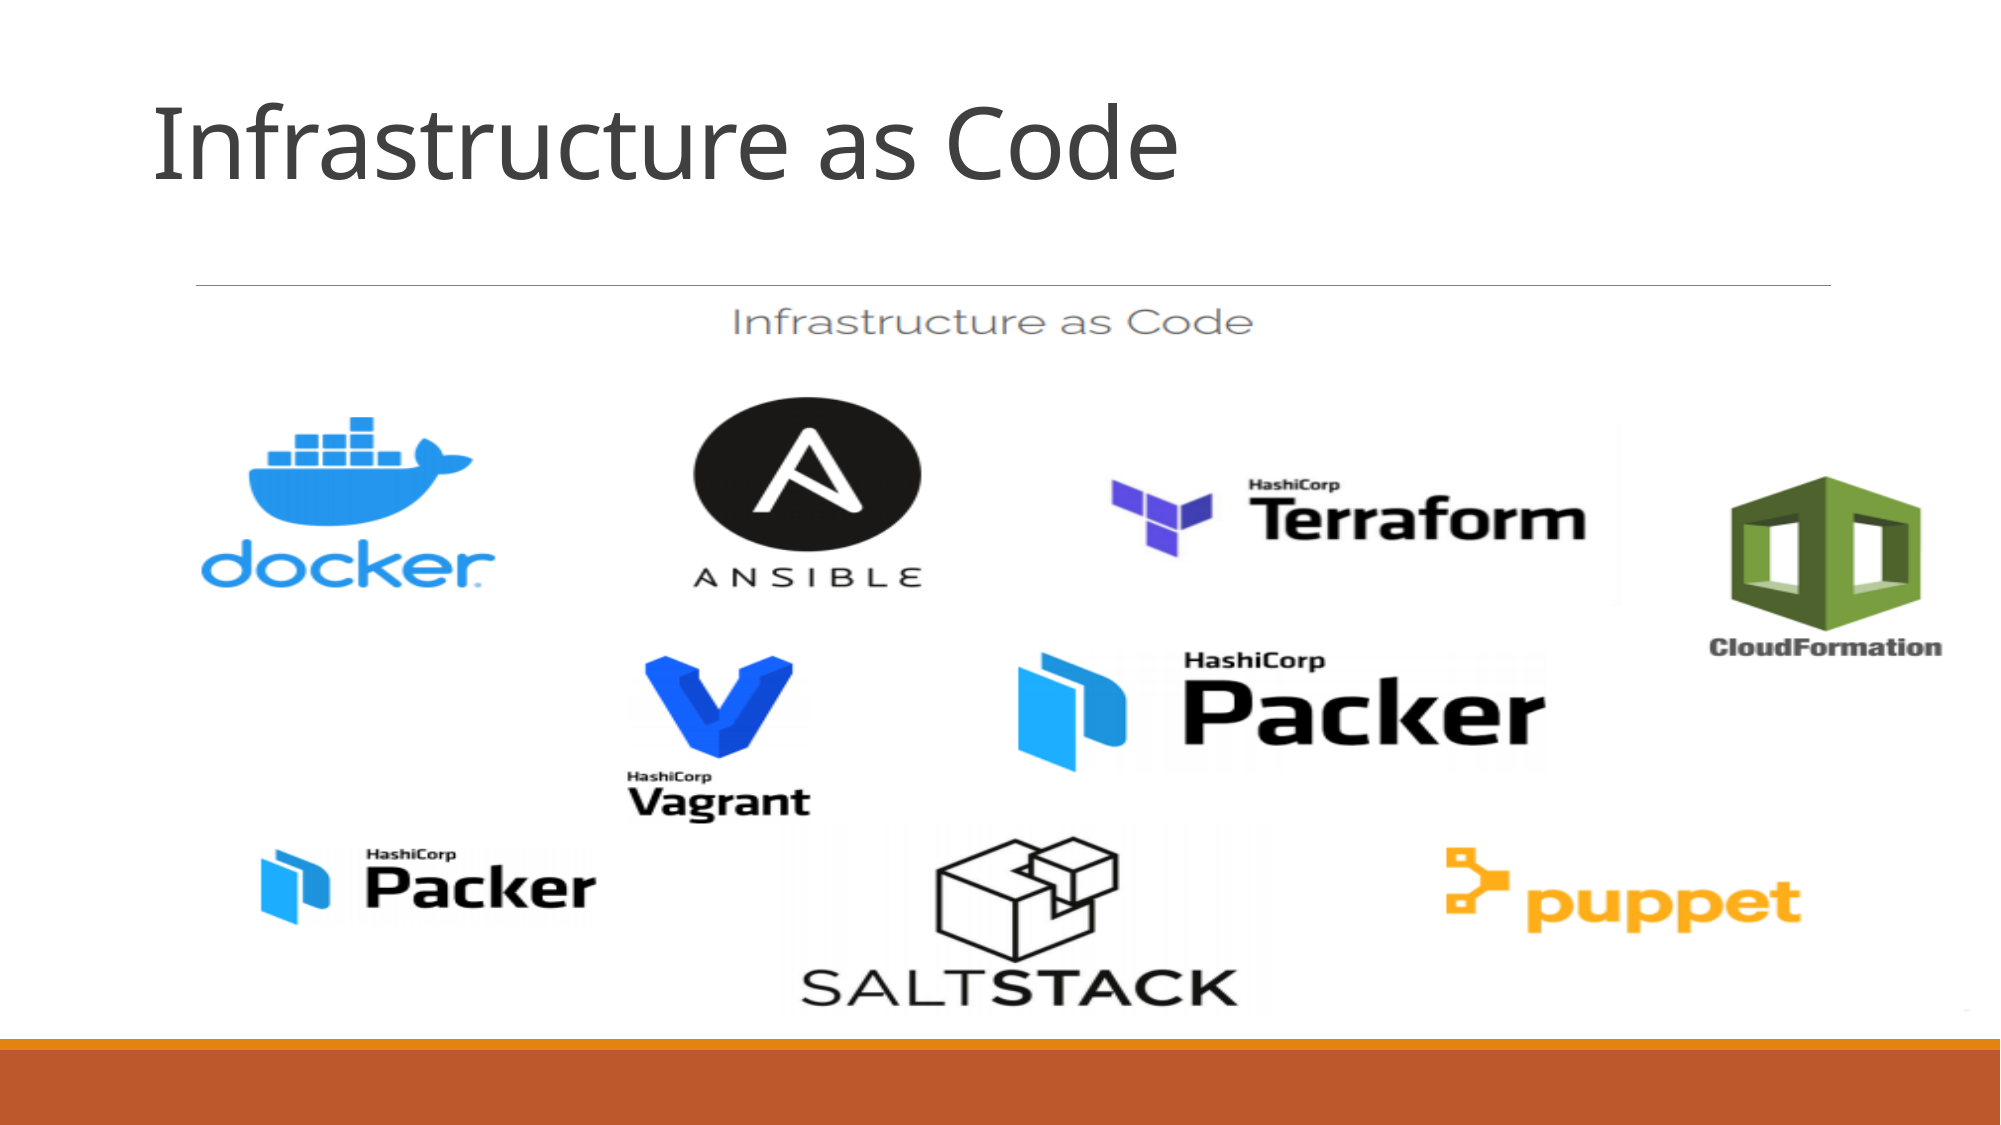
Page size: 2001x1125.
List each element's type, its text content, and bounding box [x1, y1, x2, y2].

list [0, 290, 2000, 1019]
title Infrastructure as Code [137, 59, 1863, 208]
